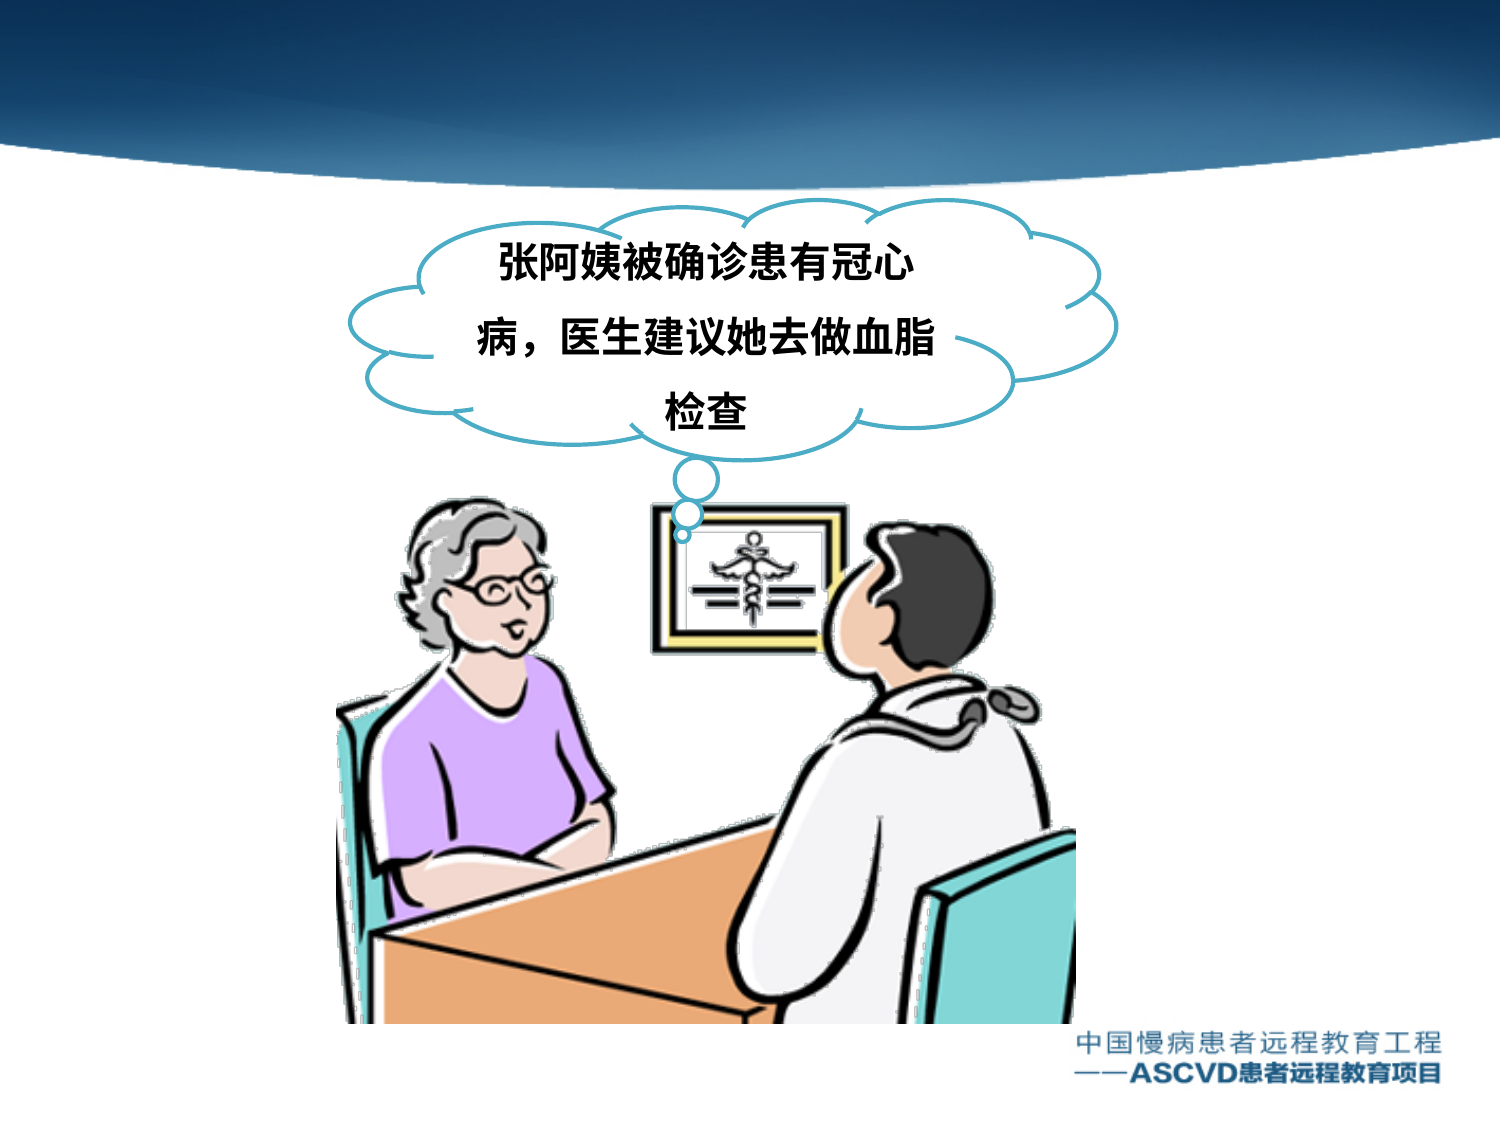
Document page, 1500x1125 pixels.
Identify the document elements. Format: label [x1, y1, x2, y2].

picture [0, 0, 1500, 1125]
text_box [349, 199, 1117, 543]
